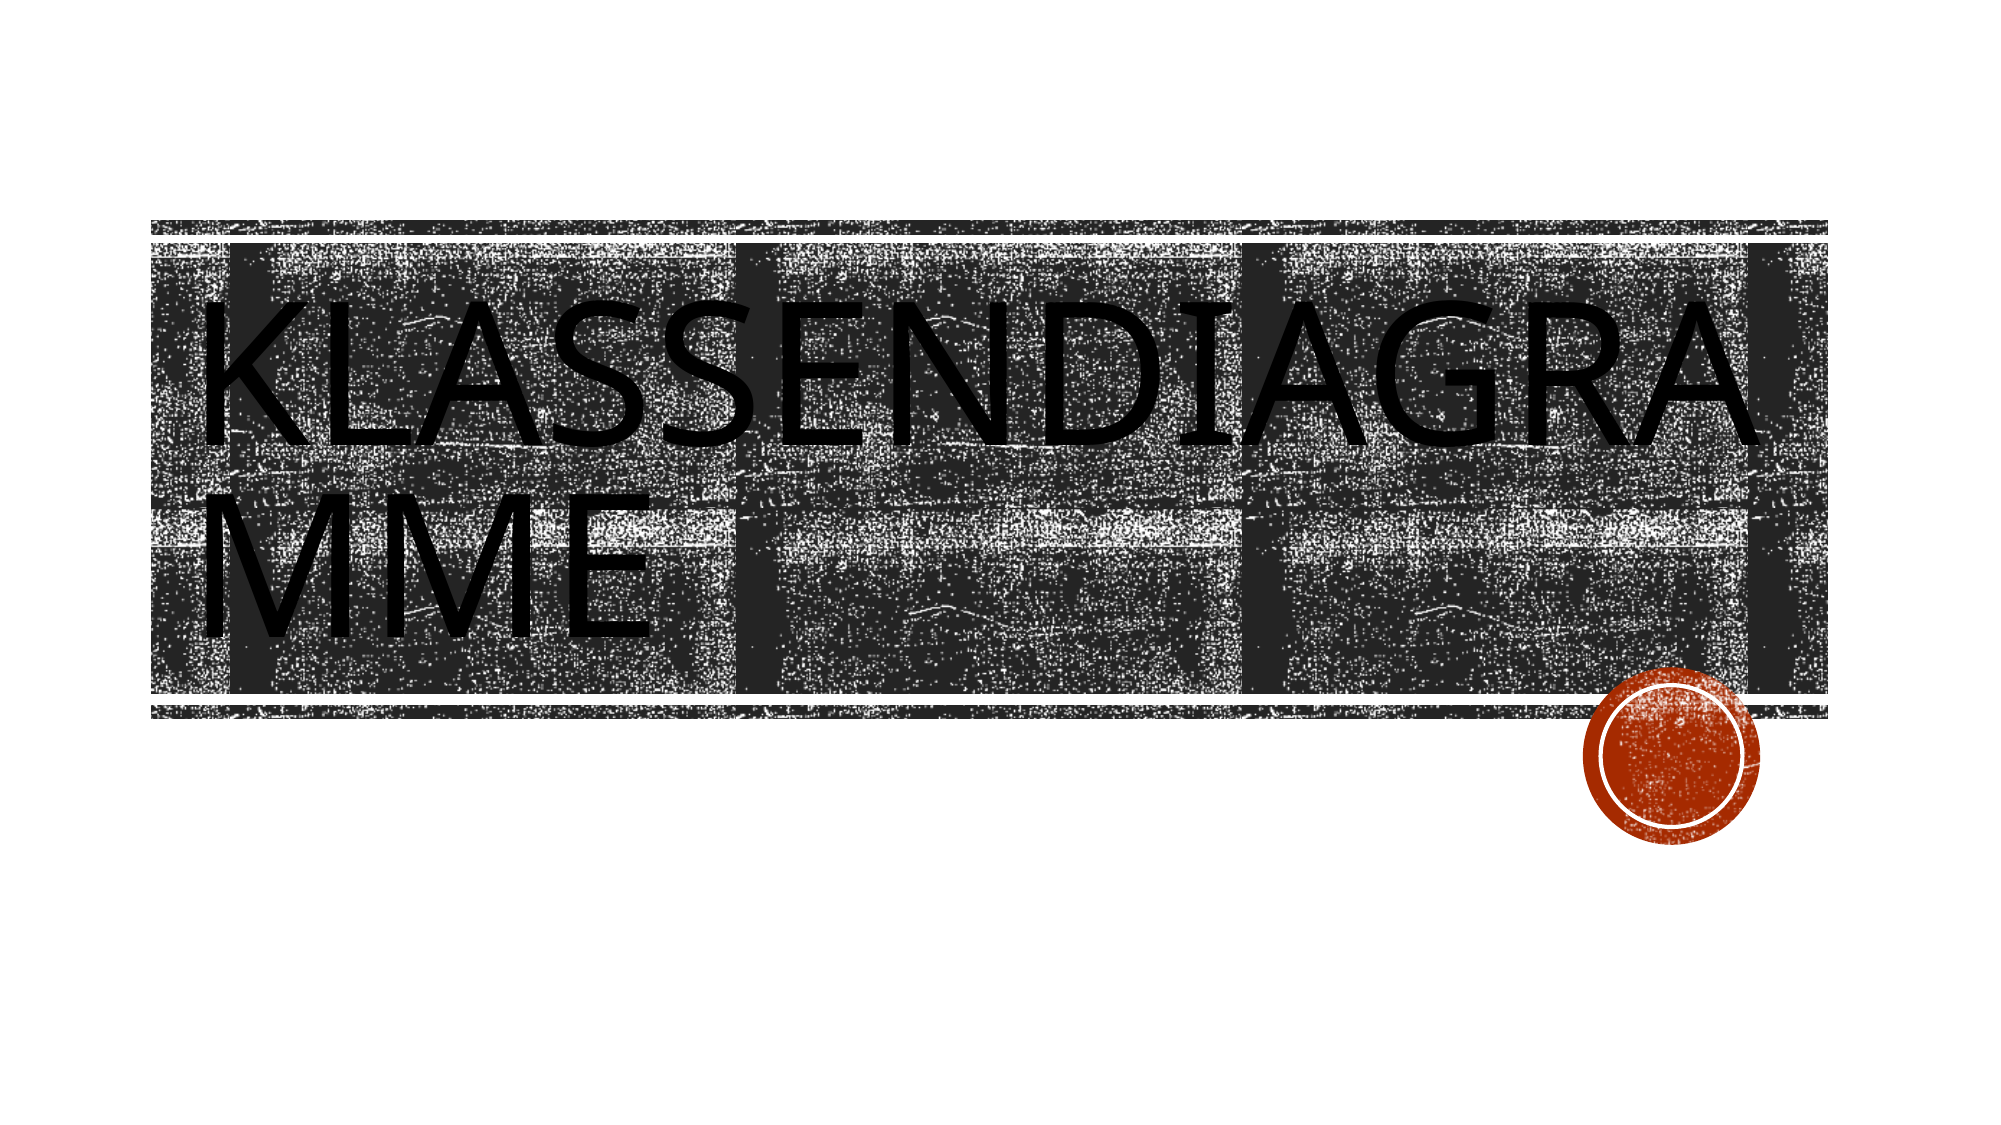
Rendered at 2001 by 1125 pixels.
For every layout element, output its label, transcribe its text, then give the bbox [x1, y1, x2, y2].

title Klassendiagramme [172, 234, 1808, 733]
